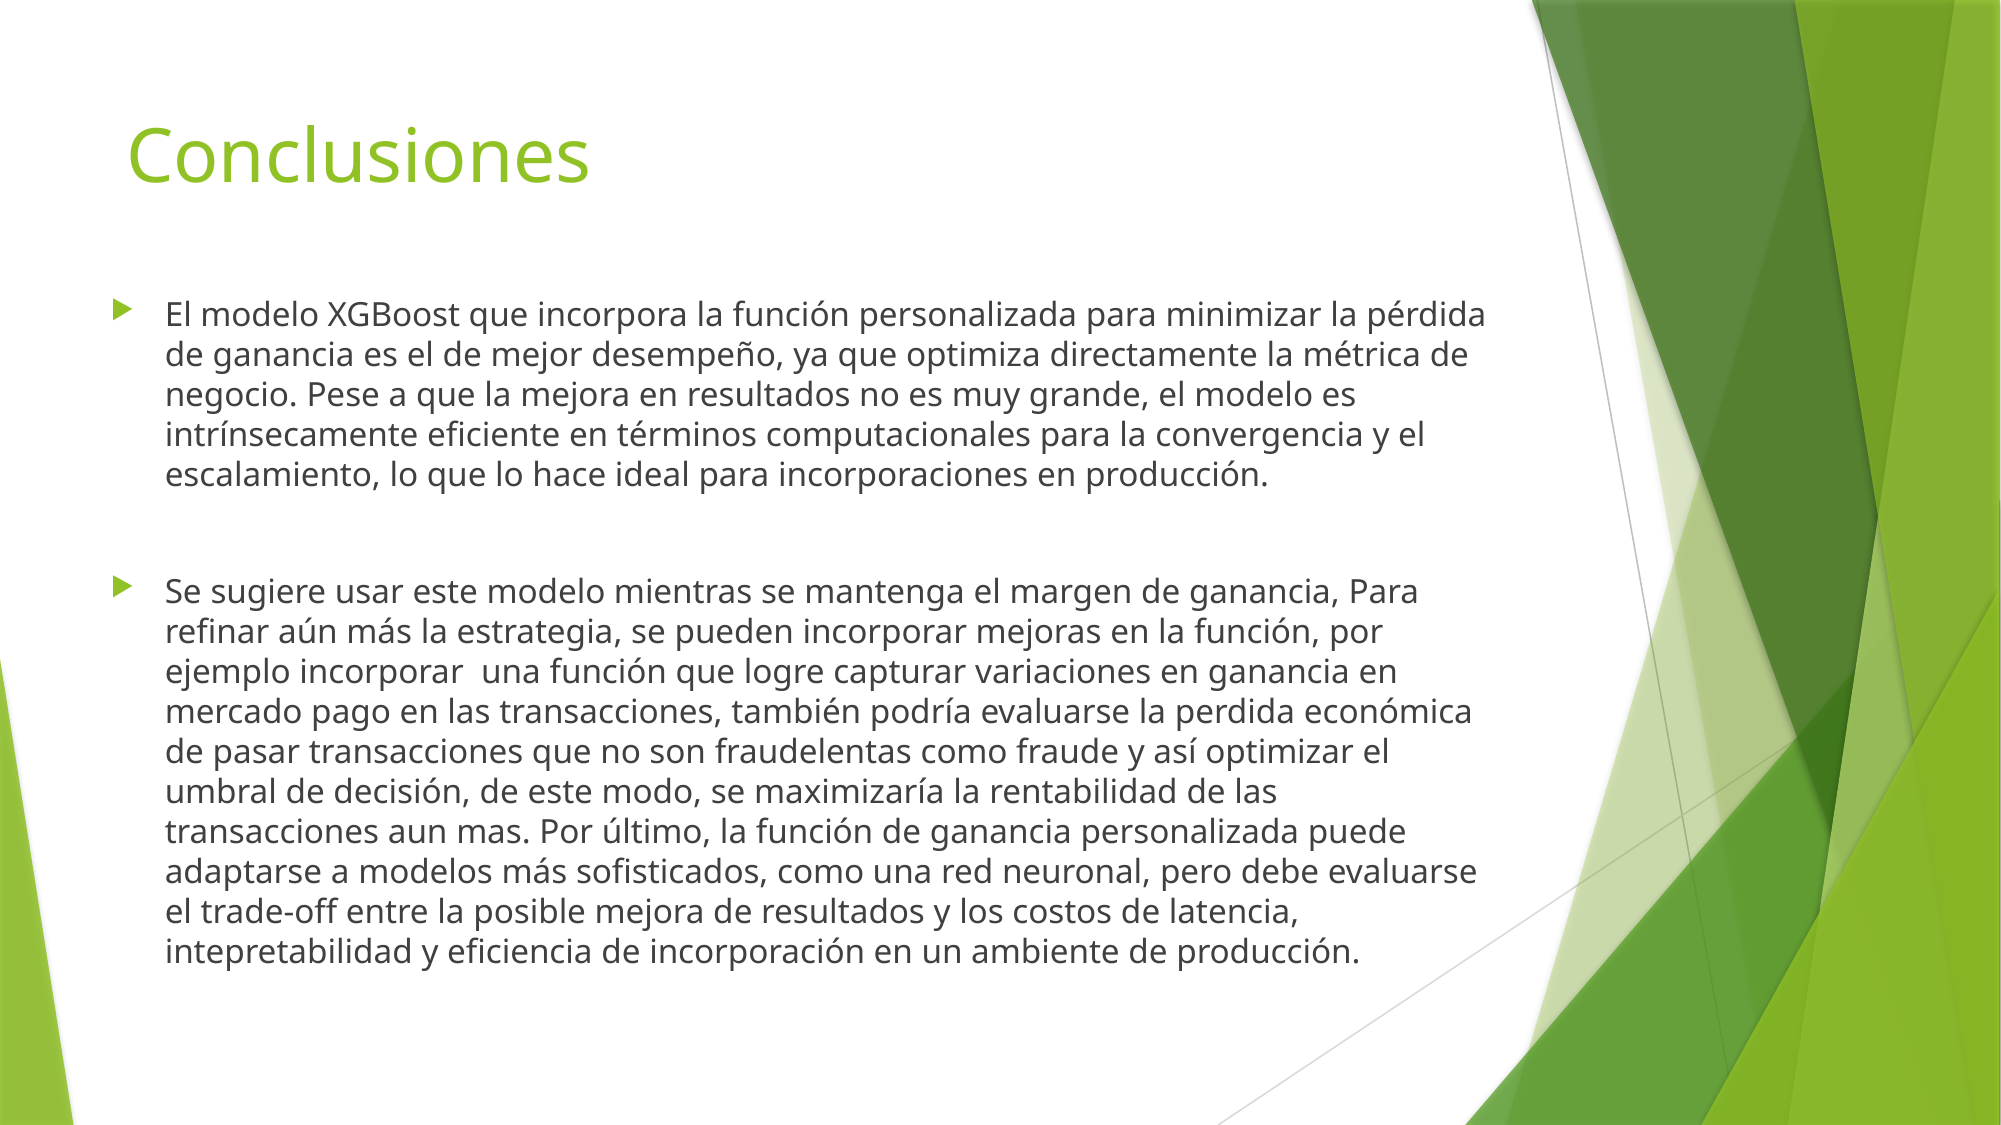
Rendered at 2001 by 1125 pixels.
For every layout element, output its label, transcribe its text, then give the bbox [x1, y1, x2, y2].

title Conclusiones [111, 99, 1522, 317]
list El modelo XGBoost que incorpora la función personalizada para minimizar la pérdida de ganancia es el de mejor desempeño, ya que optimiza directamente la métrica de negocio. Pese a que la mejora en resultados no es muy grande, el modelo es intrínsecamente eficiente en términos computacionales para la convergencia y el escalamiento, lo que lo hace ideal para incorporaciones en producción. Se sugiere usar este modelo mientras se mantenga el margen de ganancia, Para refinar aún más la estrategia, se pueden incorporar mejoras en la función, por ejemplo incorporar una función que logre capturar variaciones en ganancia en mercado pago en las transacciones, también podría evaluarse la perdida económica de pasar transacciones que no son fraudelentas como fraude y así optimizar el umbral de decisión, de este modo, se maximizaría la rentabilidad de las transacciones aun mas. Por último, la función de ganancia personalizada puede adaptarse a modelos más sofisticados, como una red neuronal, pero debe evaluarse el trade-off entre la posible mejora de resultados y los costos de latencia, intepretabilidad y eficiencia de incorporación en un ambiente de producción. [95, 285, 1506, 999]
